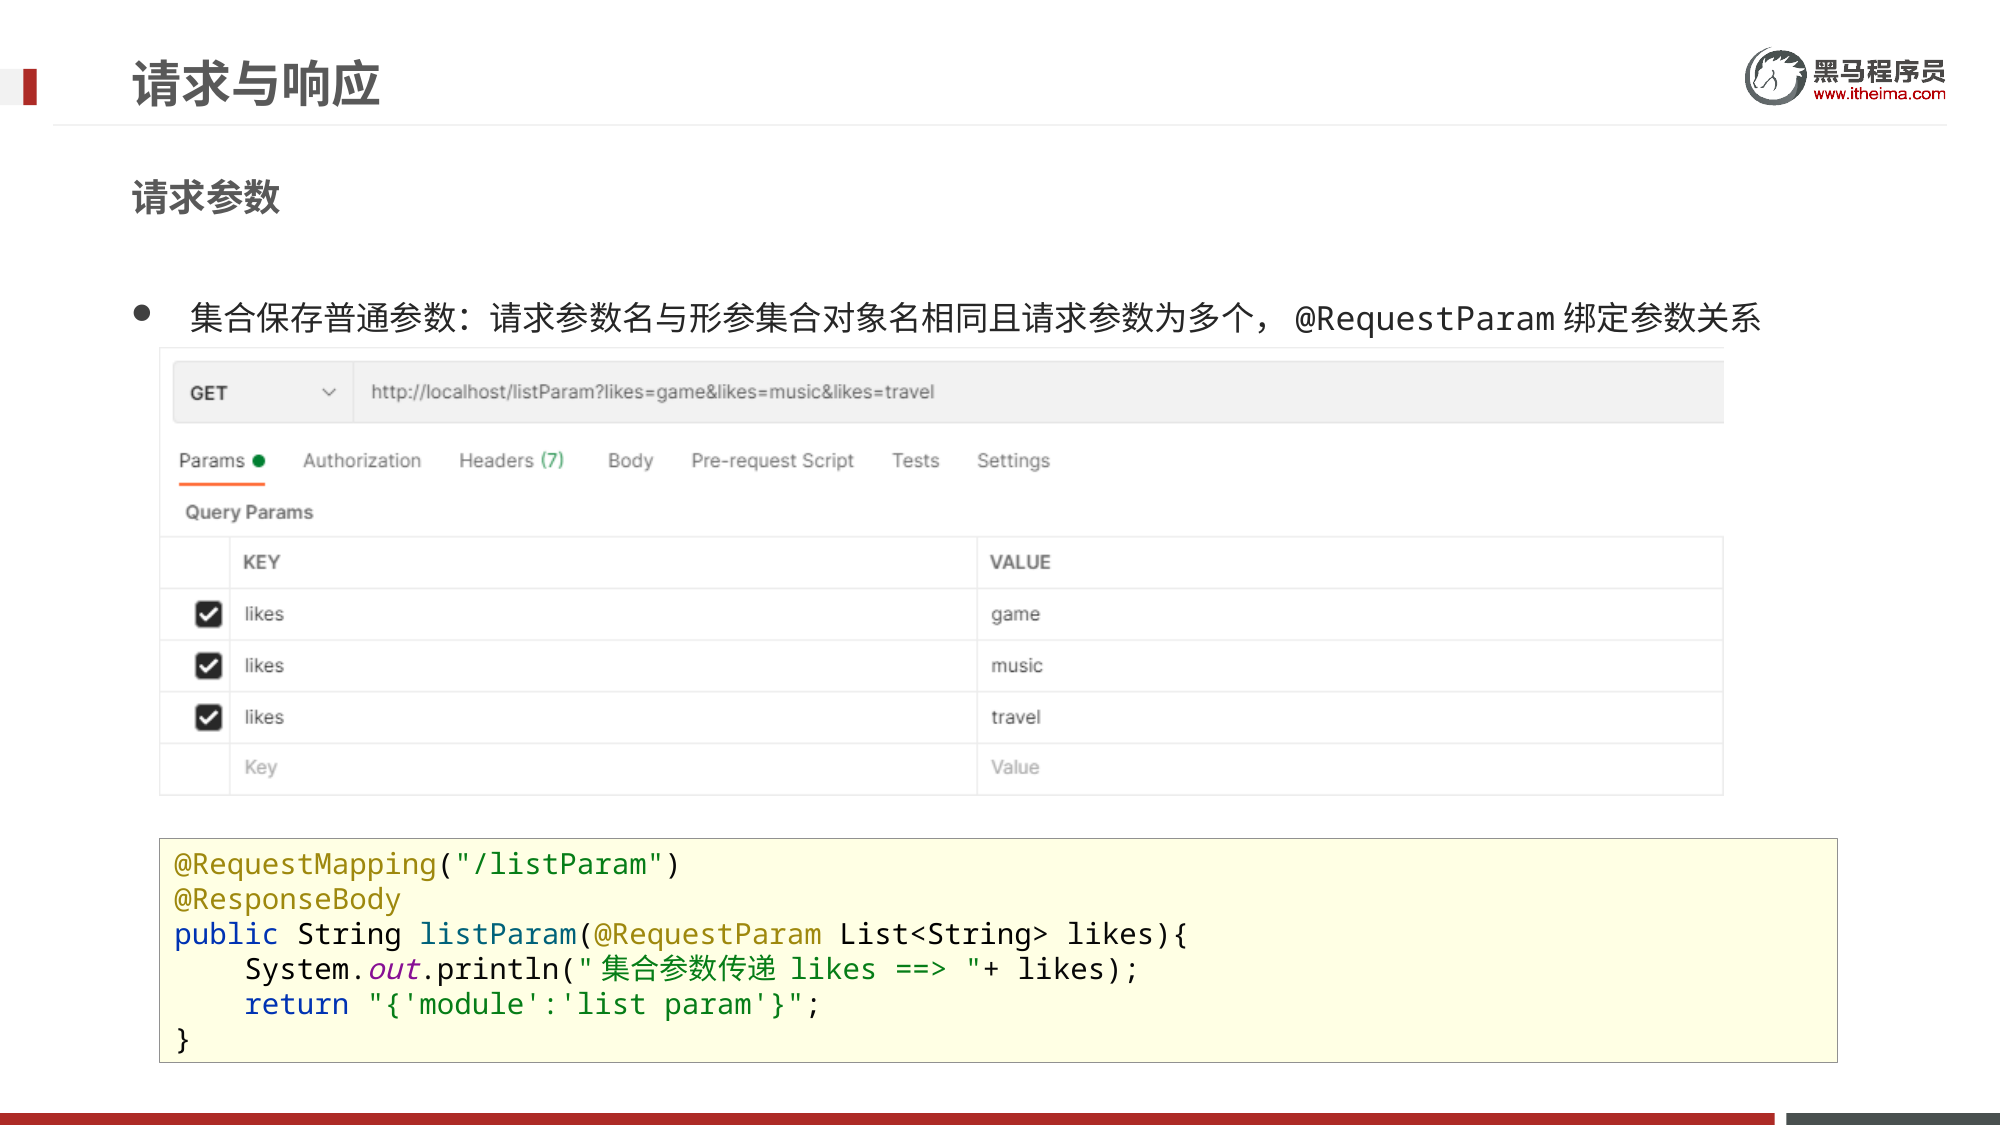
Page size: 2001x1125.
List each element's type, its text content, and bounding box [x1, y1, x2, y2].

picture [1744, 46, 1946, 106]
title 请求与响应 [116, 40, 1556, 125]
list 集合保存普通参数：请求参数名与形参集合对象名相同且请求参数为多个，@RequestParam绑定参数关系 [116, 270, 1880, 963]
list 请求参数 [116, 154, 1880, 239]
text_box @RequestMapping("/listParam") @ResponseBody public String listParam(@RequestParam List<String> likes){ System.out.println("集合参数传递 likes ==> "+ likes); return "{'module':'list param'}"; } [159, 838, 1837, 1063]
picture [159, 346, 1724, 796]
